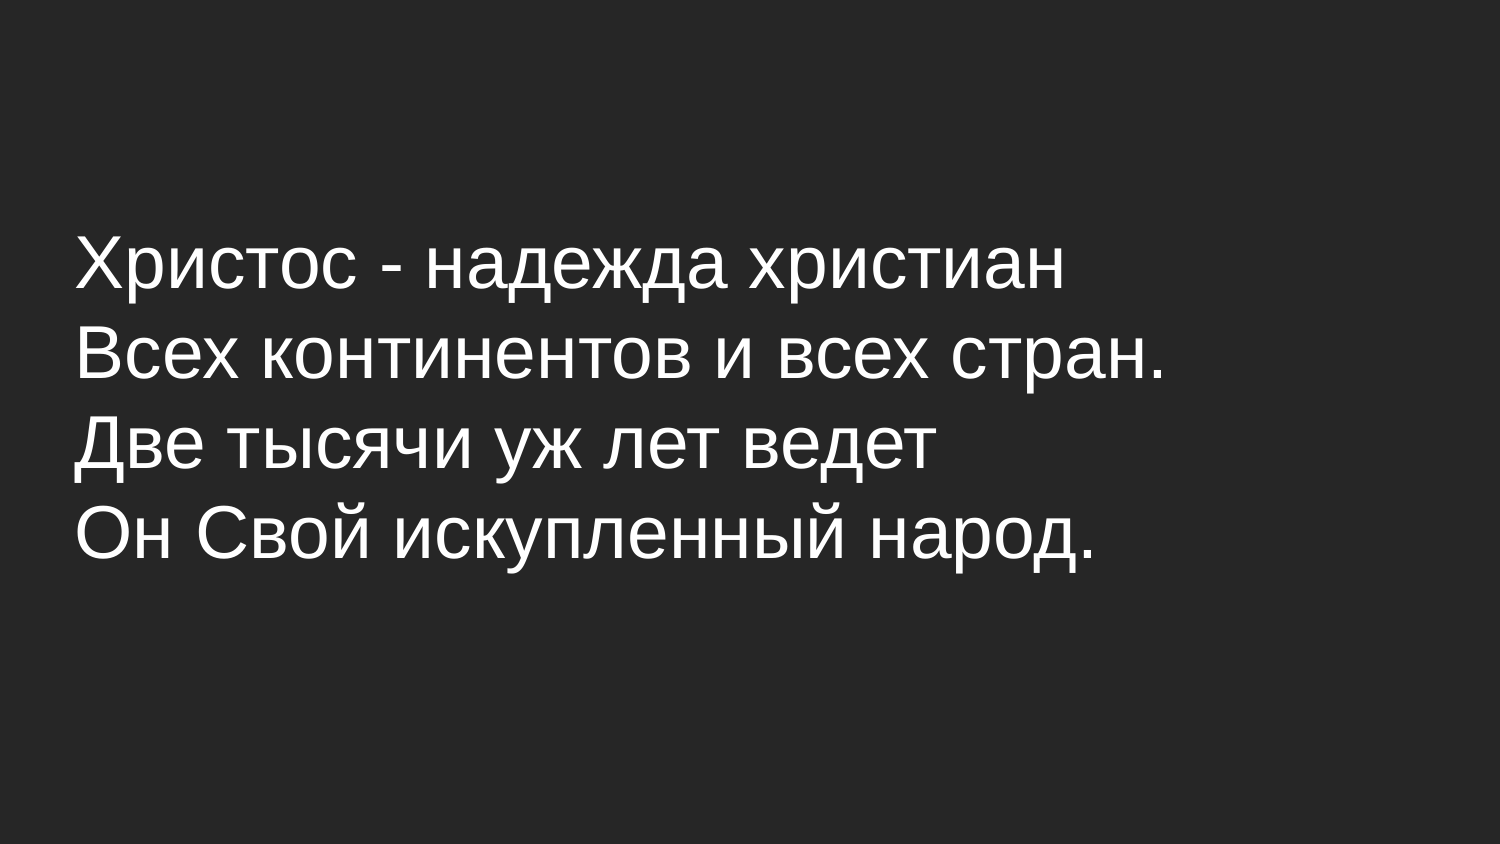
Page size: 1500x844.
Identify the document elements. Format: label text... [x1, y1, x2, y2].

text_box Христос - надежда христиан Всех континентов и всех стран. Две тысячи уж лет ведет Он Свой искупленный народ. [59, 253, 1498, 535]
